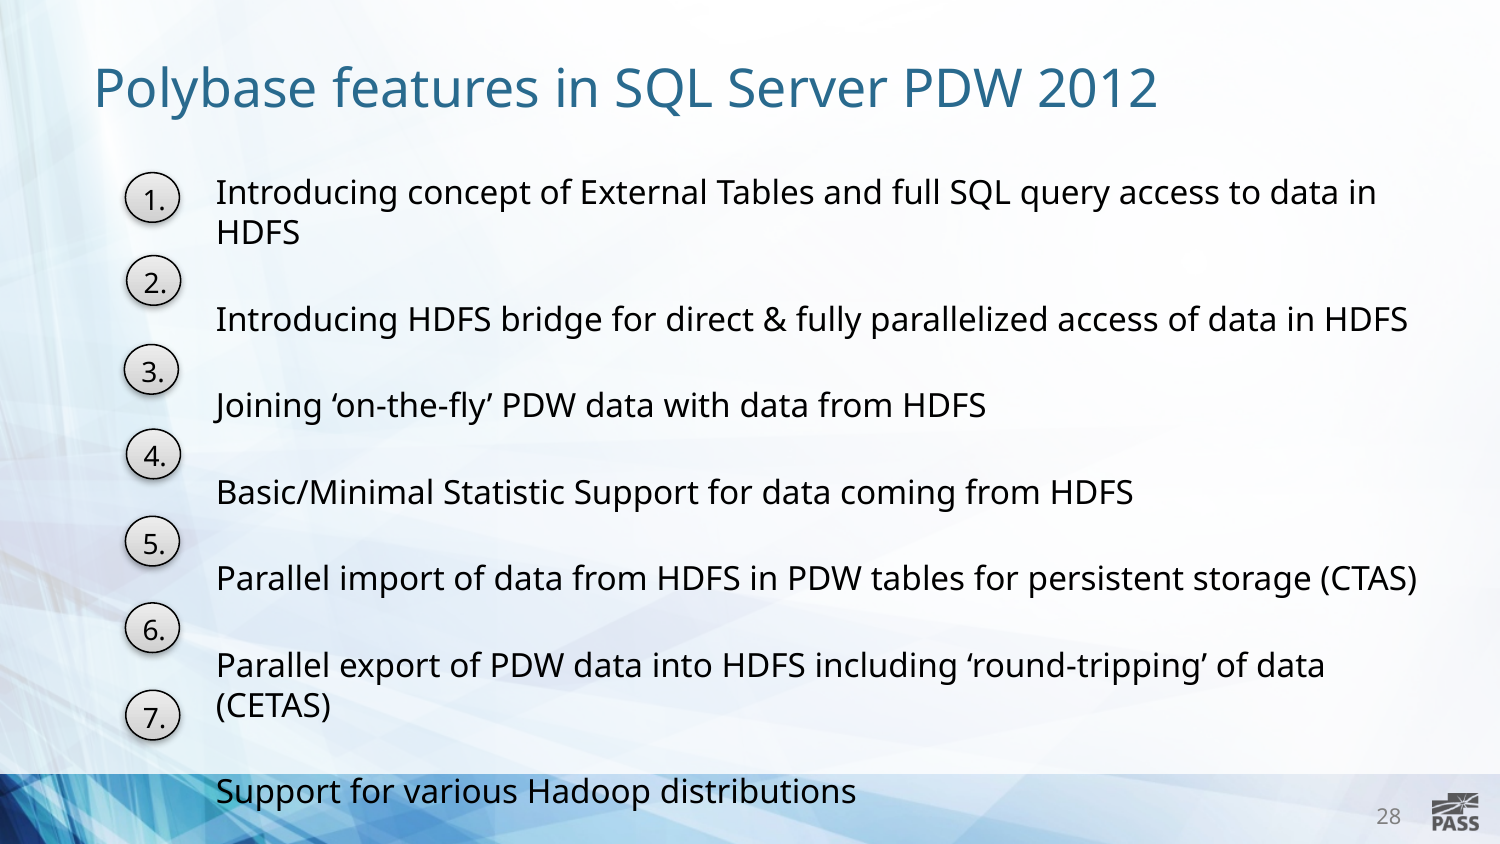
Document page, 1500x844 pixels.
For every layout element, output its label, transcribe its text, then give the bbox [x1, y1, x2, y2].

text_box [122, 602, 187, 655]
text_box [123, 255, 188, 308]
picture [0, 774, 1500, 844]
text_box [123, 428, 188, 481]
title Polybase features in SQL Server PDW 2012 [78, 43, 1257, 141]
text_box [122, 516, 187, 569]
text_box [122, 172, 187, 225]
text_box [122, 690, 187, 742]
list Introducing concept of External Tables and full SQL query access to data in HDFS Introducing HDFS bridge for direct & fully parallelized access of data in HDFS Joining ‘on-the-fly’ PDW data with data from HDFS Basic/Minimal Statistic Support for data coming from HDFS Parallel import of data from HDFS in PDW tables for persistent storage (CTAS) Parallel export of PDW data into HDFS including ‘round-tripping’ of data (CETAS) Support for various Hadoop distributions [200, 163, 1461, 763]
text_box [121, 344, 186, 397]
